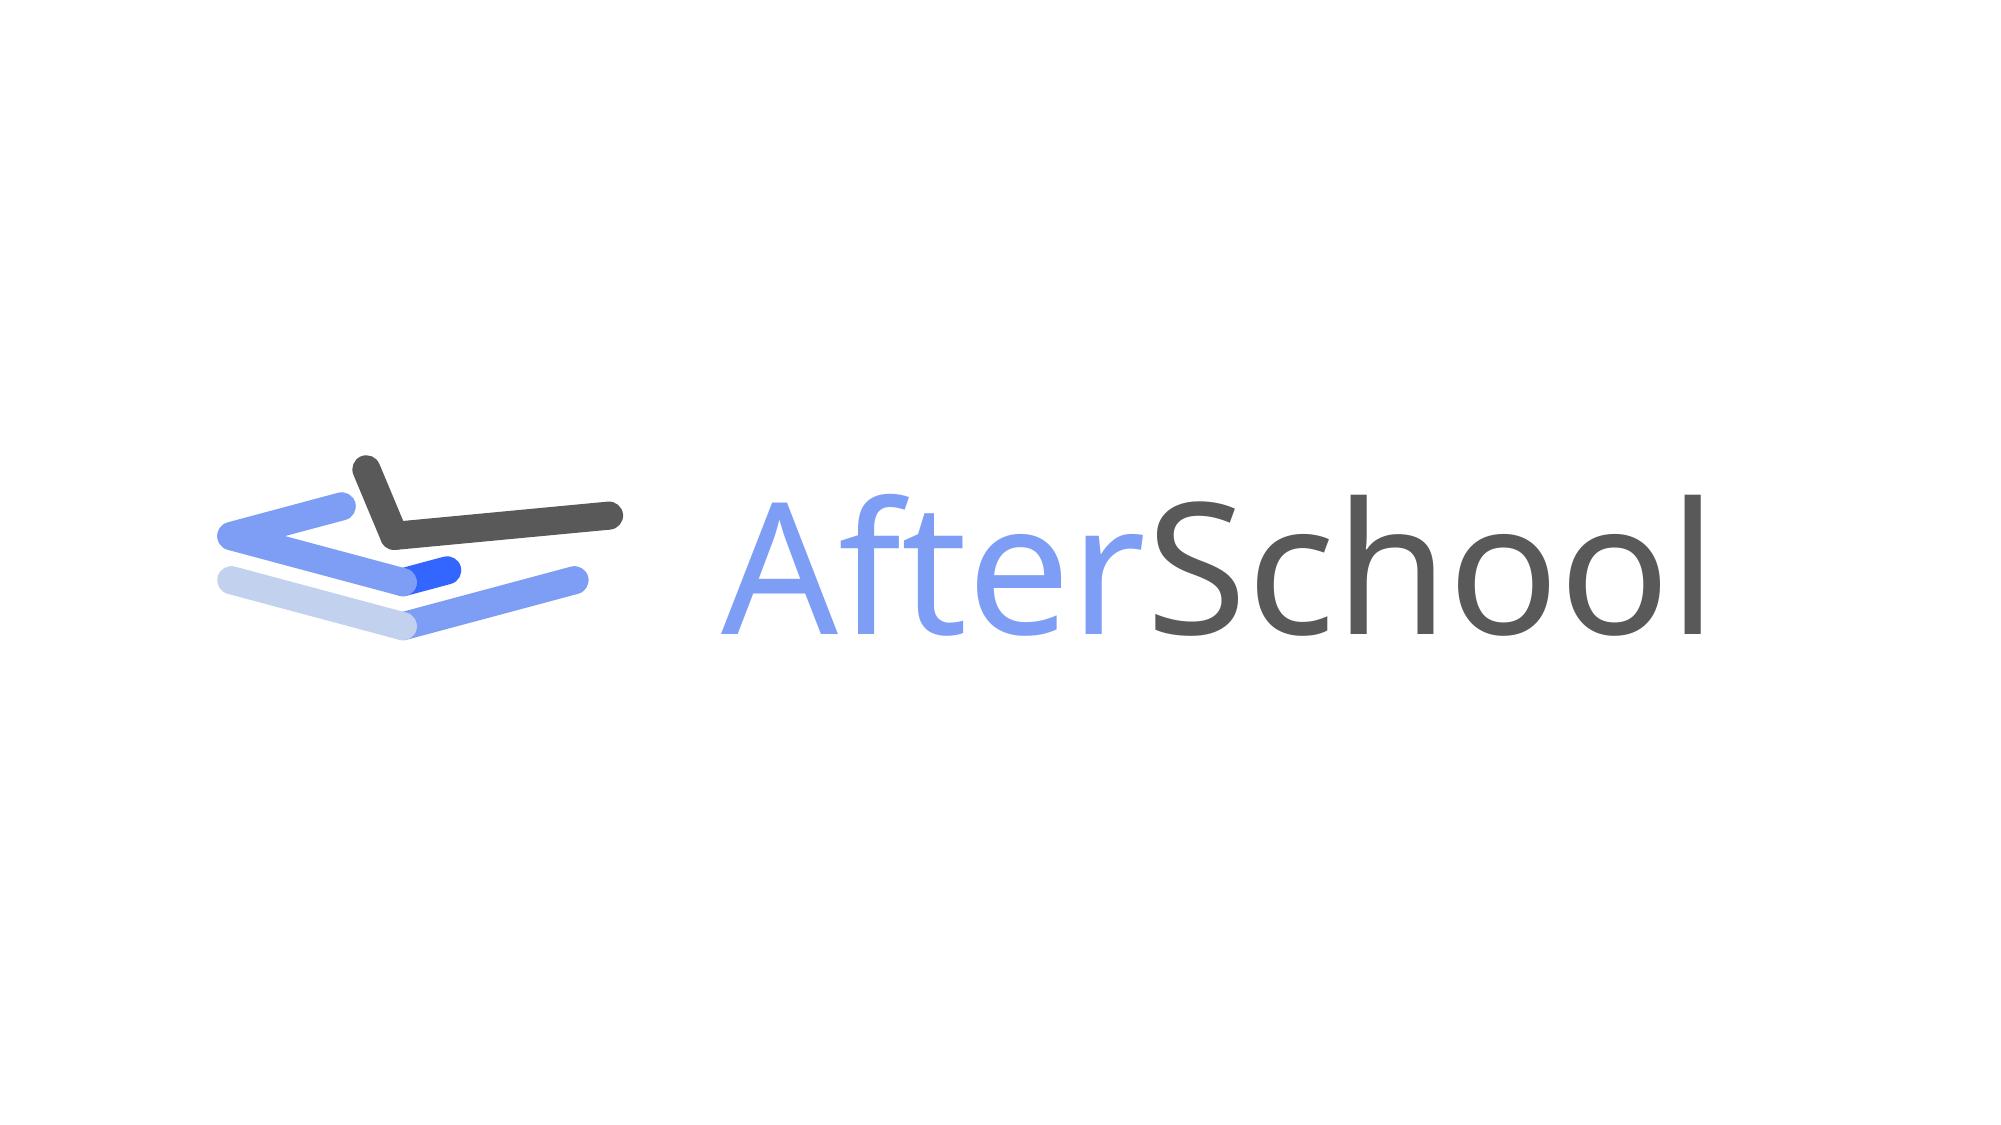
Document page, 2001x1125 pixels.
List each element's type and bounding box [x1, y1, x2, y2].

text_box [228, 443, 1772, 682]
